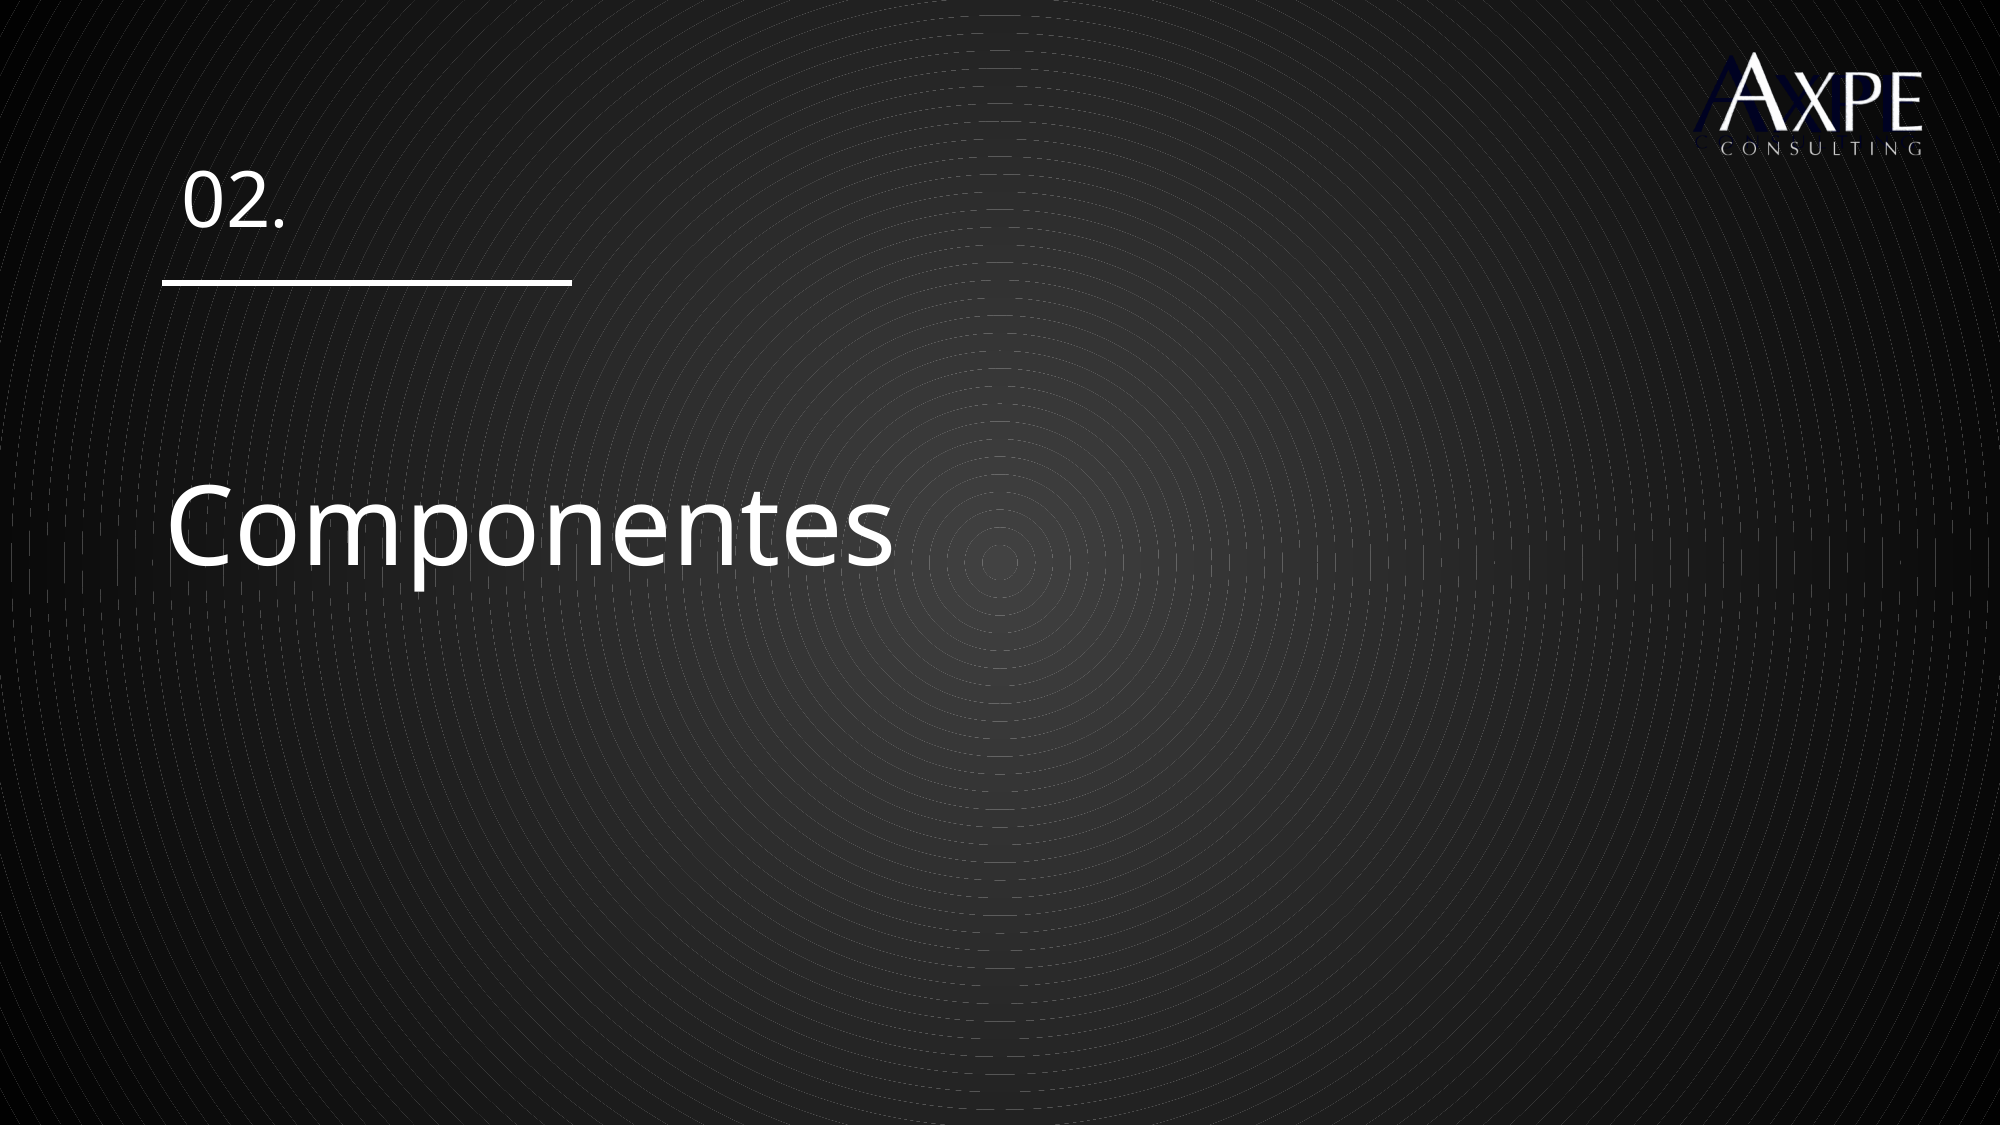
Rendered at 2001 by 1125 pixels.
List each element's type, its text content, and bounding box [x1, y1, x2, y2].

text_box 02. [161, 115, 408, 264]
text_box Componentes [144, 434, 1662, 608]
picture [1677, 50, 1936, 158]
